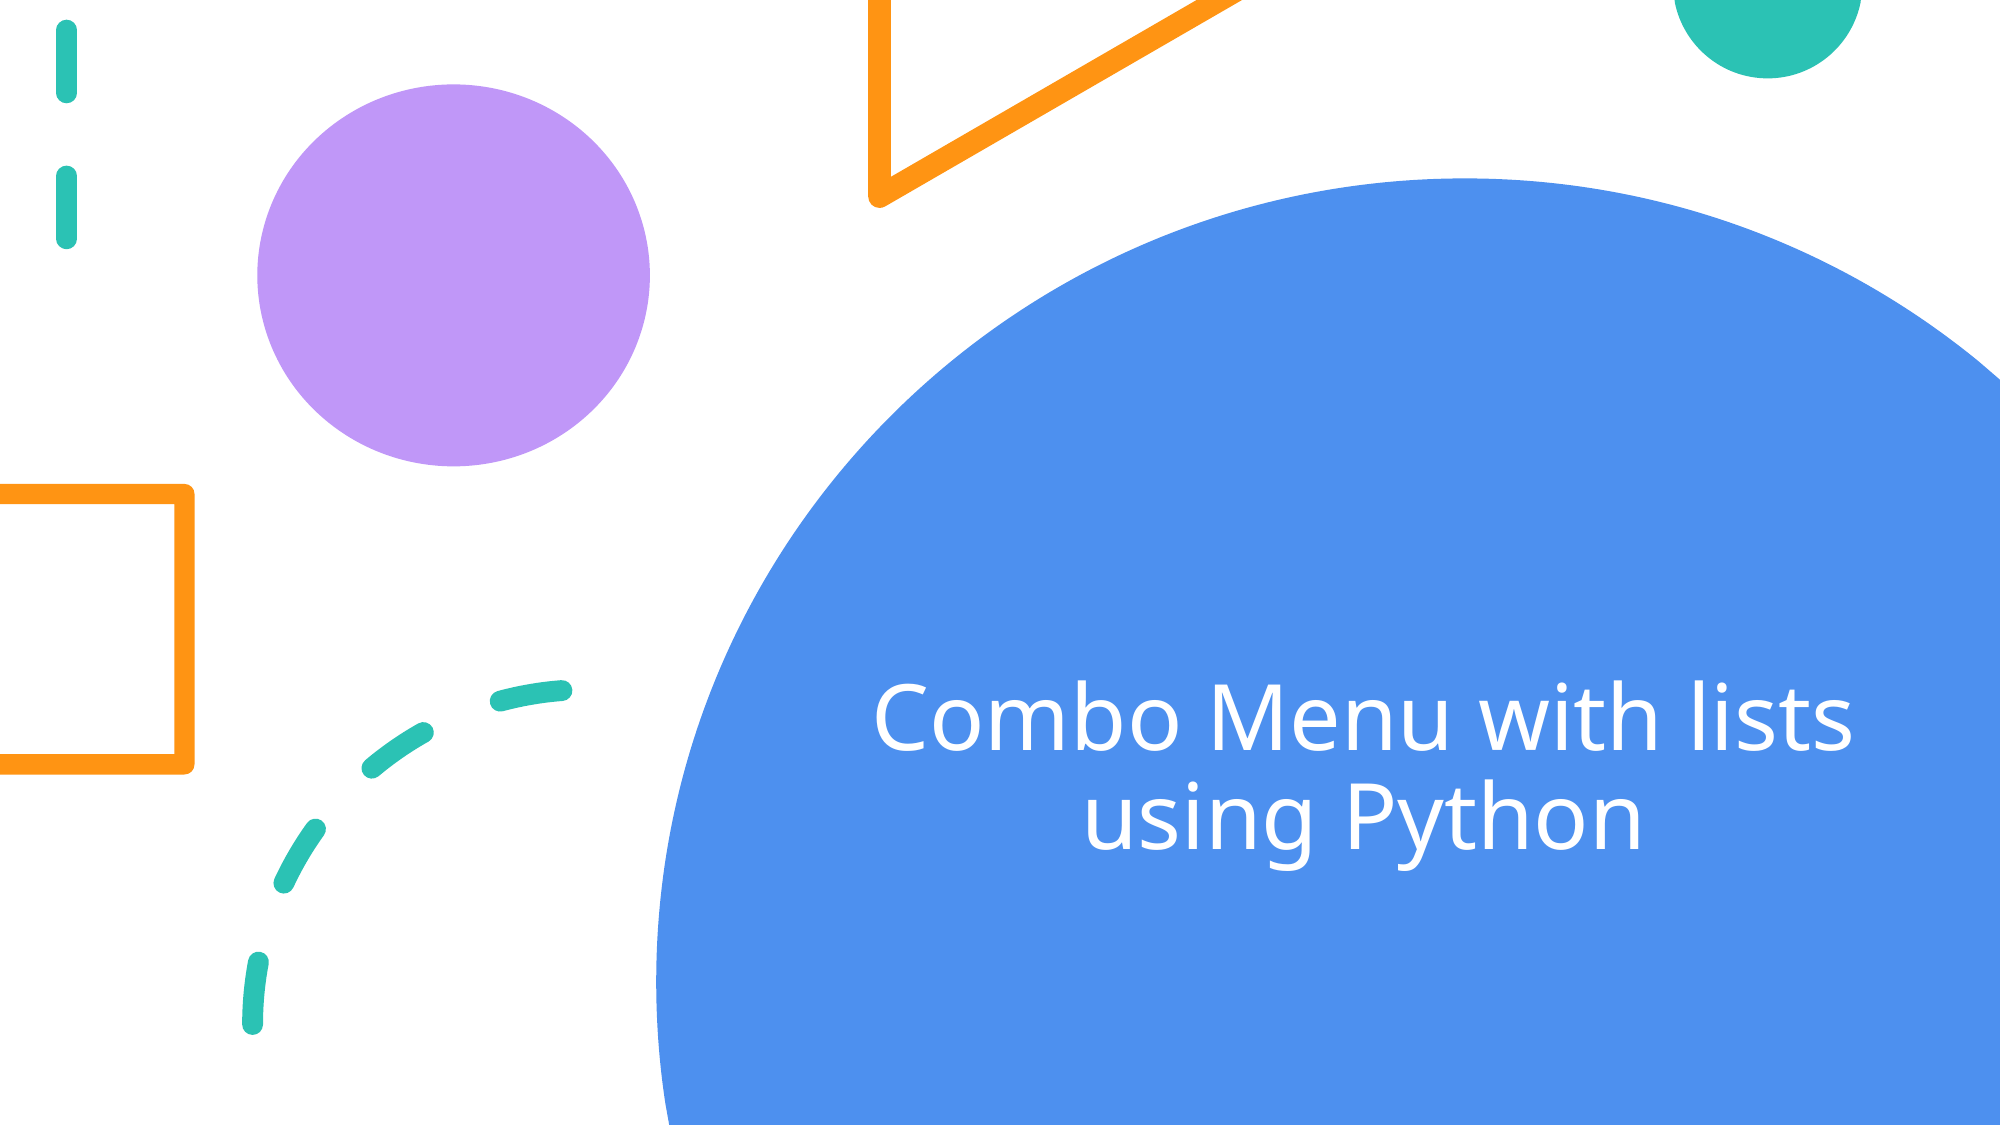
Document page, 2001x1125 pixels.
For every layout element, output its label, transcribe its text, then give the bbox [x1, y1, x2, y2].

title Combo Menu with lists using Python [850, 483, 1878, 877]
